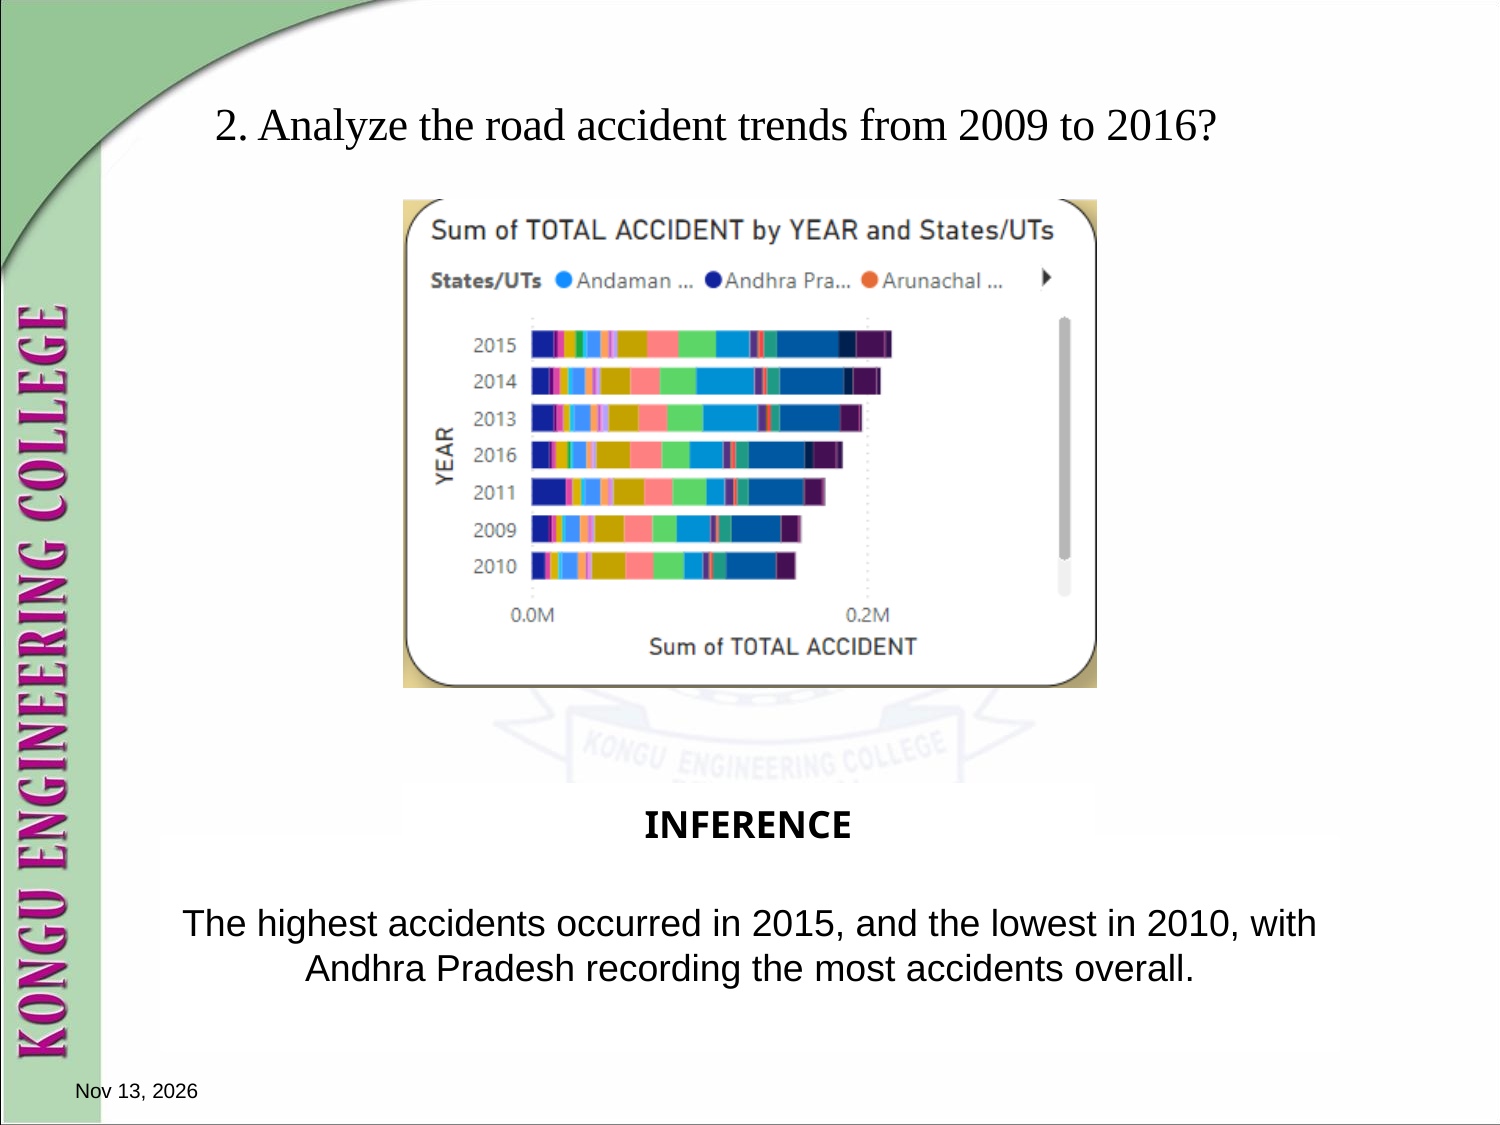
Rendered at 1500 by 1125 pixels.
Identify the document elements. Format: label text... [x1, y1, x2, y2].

text_box 2. Analyze the road accident trends from 2009 to 2016? [199, 87, 1338, 158]
text_box INFERENCE [402, 783, 1095, 863]
text_box The highest accidents occurred in 2015, and the lowest in 2010, with Andhra Pradesh recording the most accidents overall. [160, 835, 1340, 1052]
picture [0, 0, 1500, 1125]
slide_number 18-Nov-24 [75, 1042, 425, 1103]
